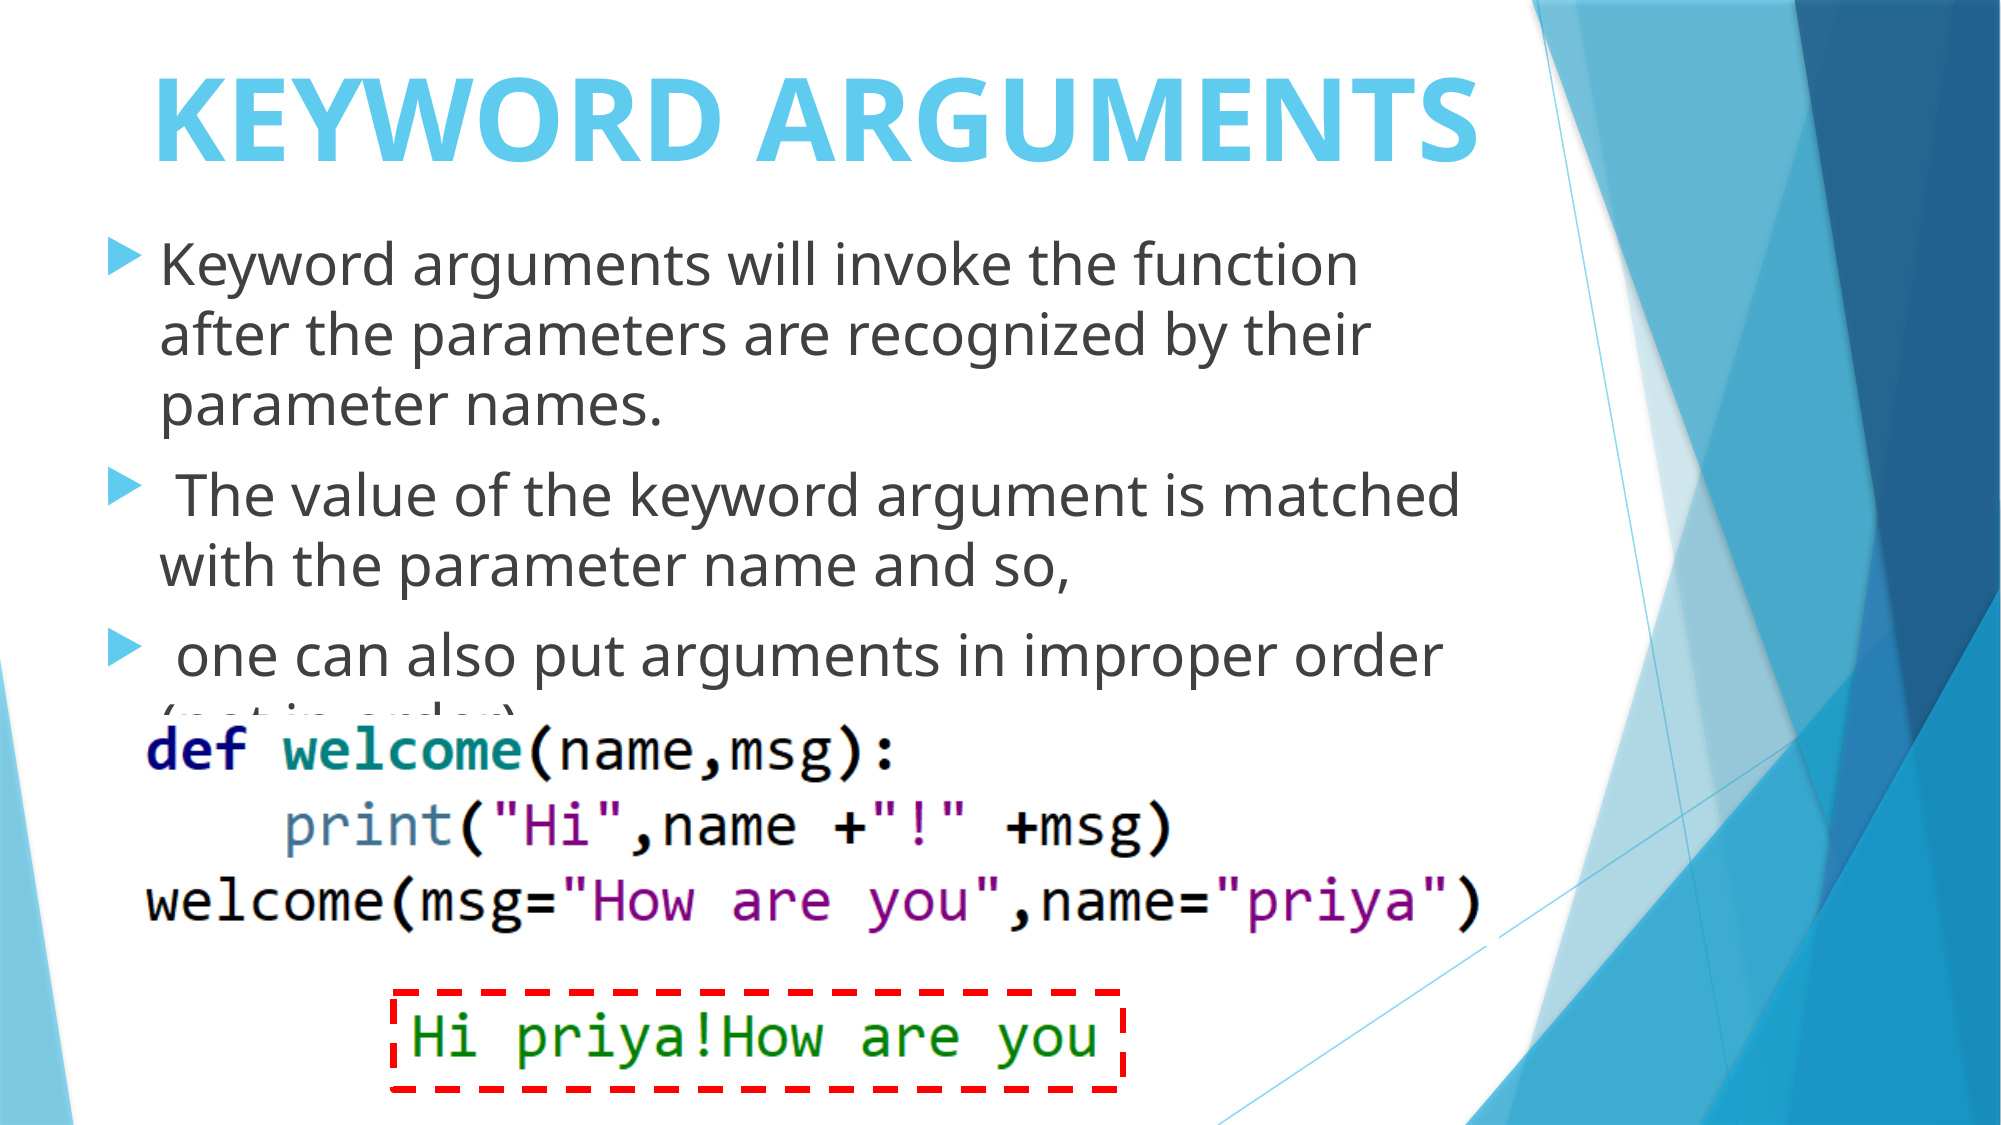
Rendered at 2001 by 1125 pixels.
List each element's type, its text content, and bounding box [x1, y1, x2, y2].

picture [132, 715, 1500, 947]
picture [396, 995, 1121, 1087]
title KEYWORD ARGUMENTS [111, 38, 1522, 221]
list Keyword arguments will invoke the function after the parameters are recognized by their parameter names. The value of the keyword argument is matched with the parameter name and so, one can also put arguments in improper order (not in order). [88, 219, 1499, 857]
